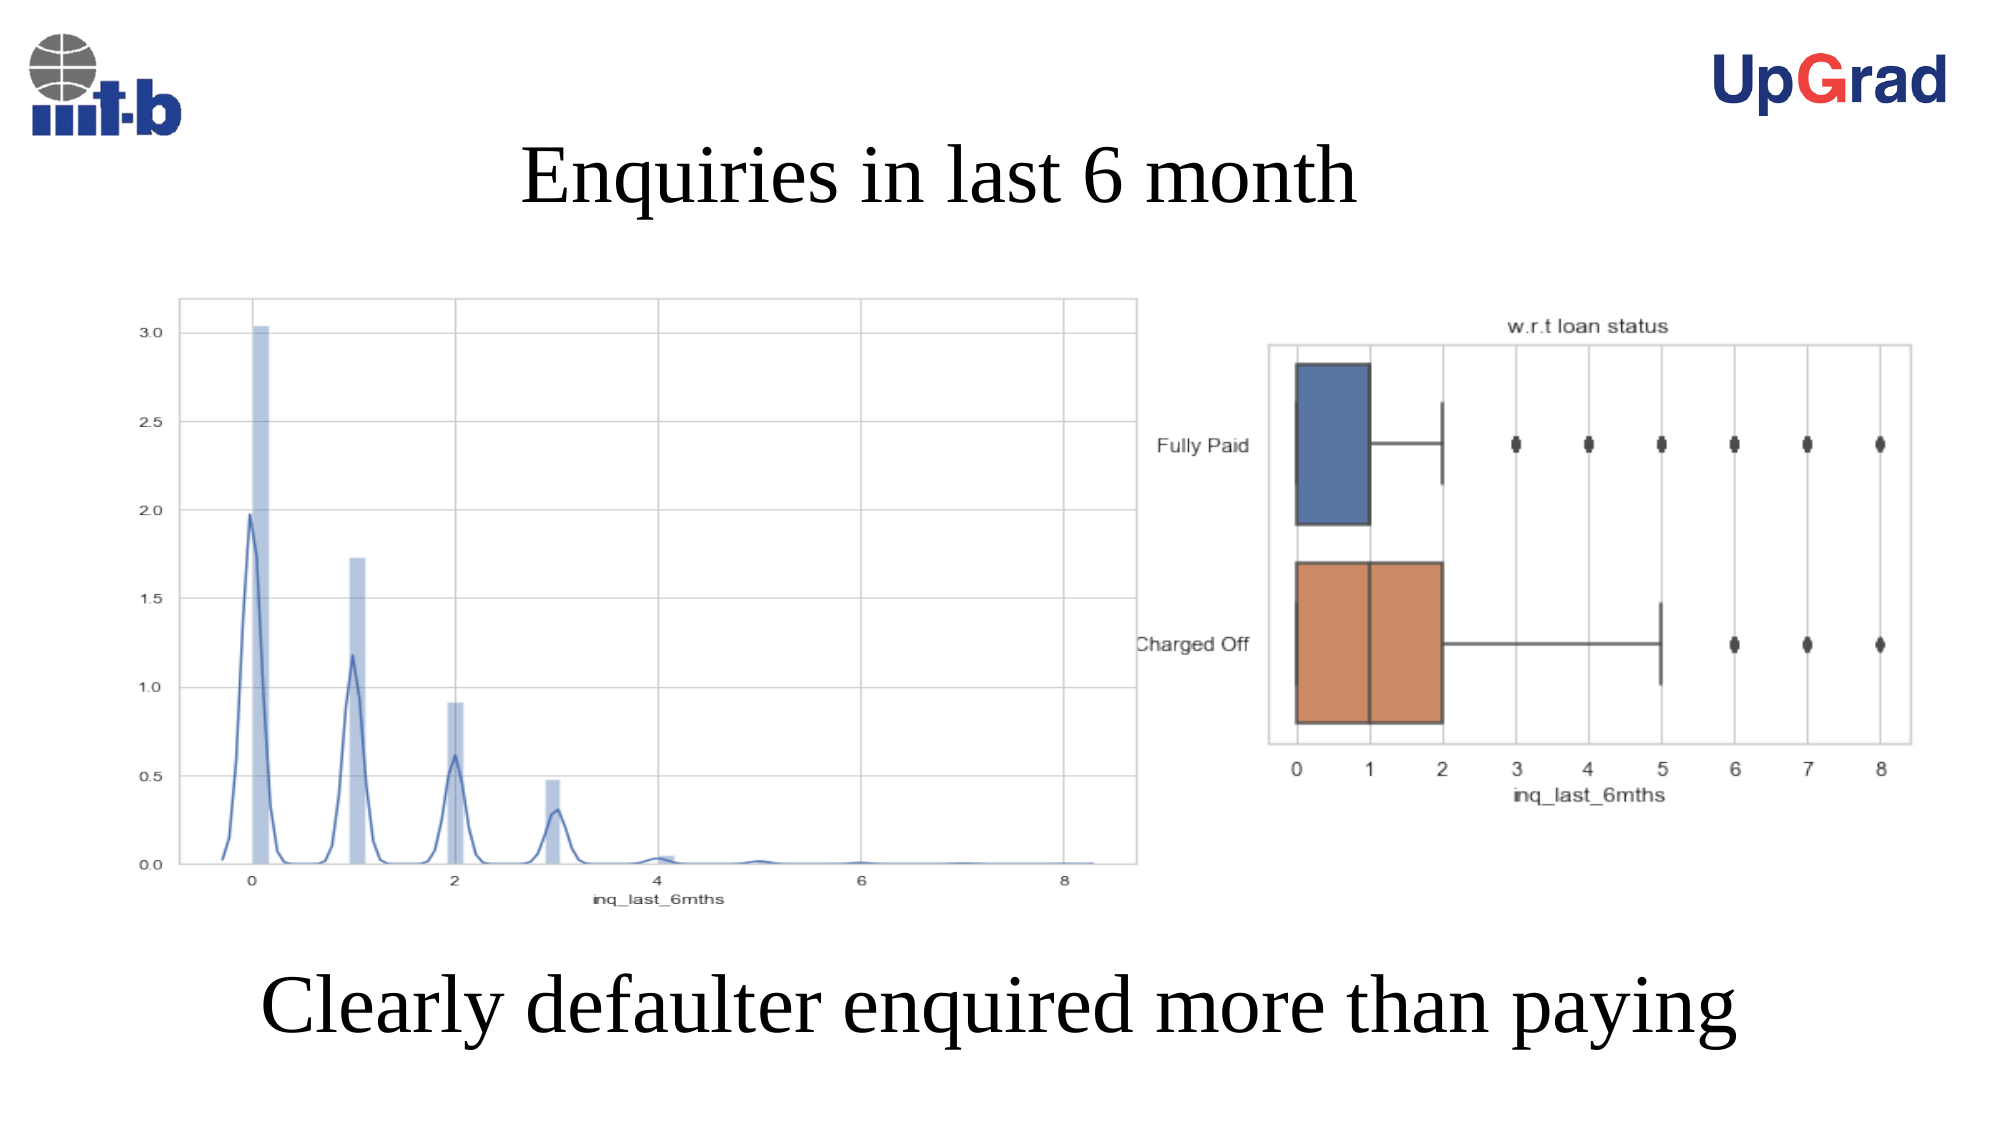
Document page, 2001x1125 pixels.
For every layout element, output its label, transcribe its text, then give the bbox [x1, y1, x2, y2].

title Enquiries in last 6 month [186, 104, 1715, 246]
picture [1714, 53, 1952, 116]
text_box Clearly defaulter enquired more than paying [235, 935, 1764, 1076]
picture [125, 291, 1148, 914]
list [1148, 306, 1922, 819]
picture [0, 29, 208, 163]
